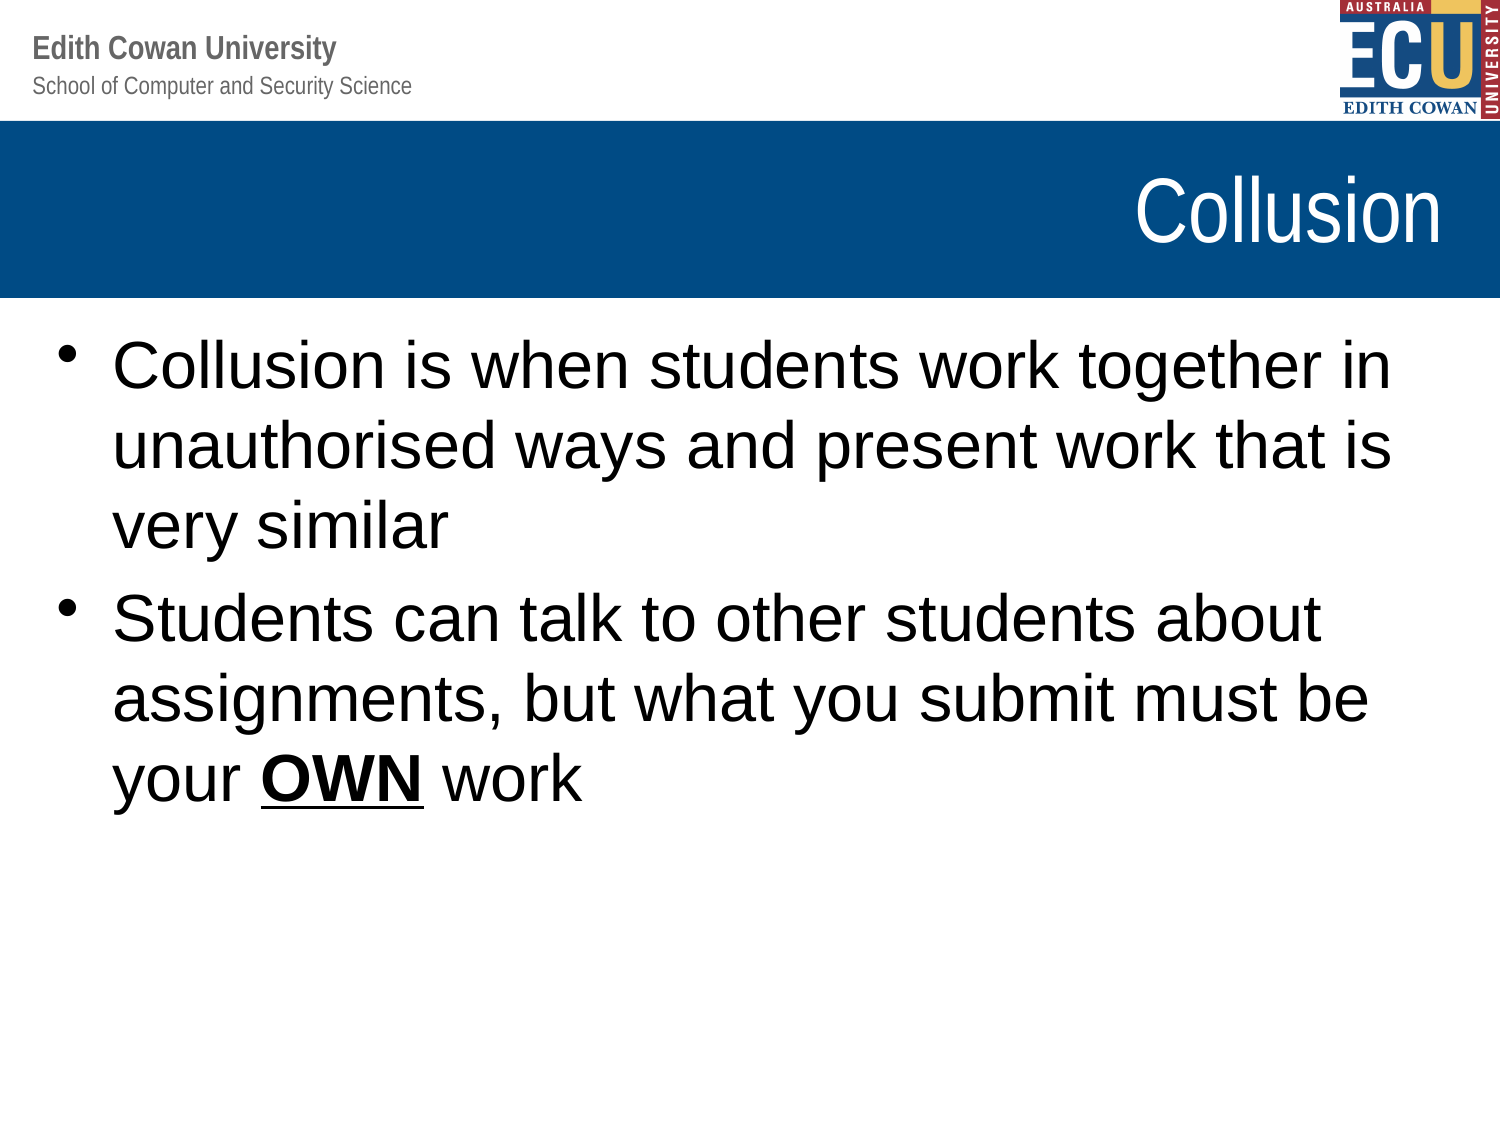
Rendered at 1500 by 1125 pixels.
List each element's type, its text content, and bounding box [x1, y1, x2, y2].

title Collusion [40, 123, 1460, 289]
list Collusion is when students work together in unauthorised ways and present work that is very similar Students can talk to other students about assignments, but what you submit must be your OWN work [40, 314, 1460, 1083]
picture [1340, 0, 1500, 119]
